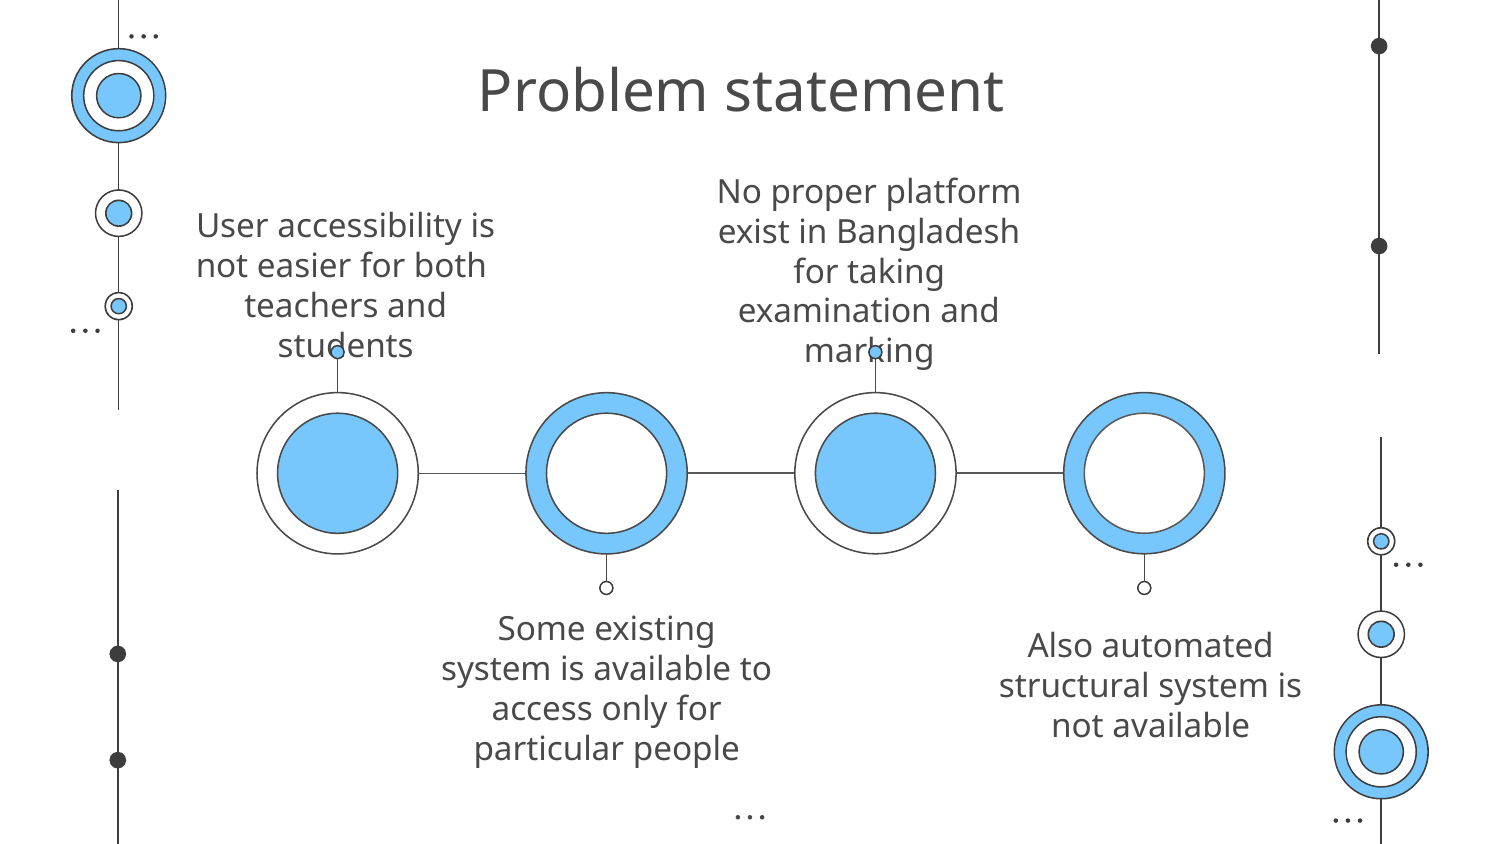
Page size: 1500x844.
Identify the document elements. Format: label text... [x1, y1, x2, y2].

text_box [256, 345, 1226, 595]
title Problem statement [290, 37, 1192, 132]
text_box User accessibility is not easier for both teachers and students [163, 189, 528, 323]
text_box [735, 814, 765, 820]
text_box Also automated structural system is not available [968, 608, 1333, 765]
text_box Some existing system is available to access only for particular people [424, 603, 789, 779]
text_box No proper platform exist in Bangladesh for taking examination and marking [687, 154, 1052, 333]
